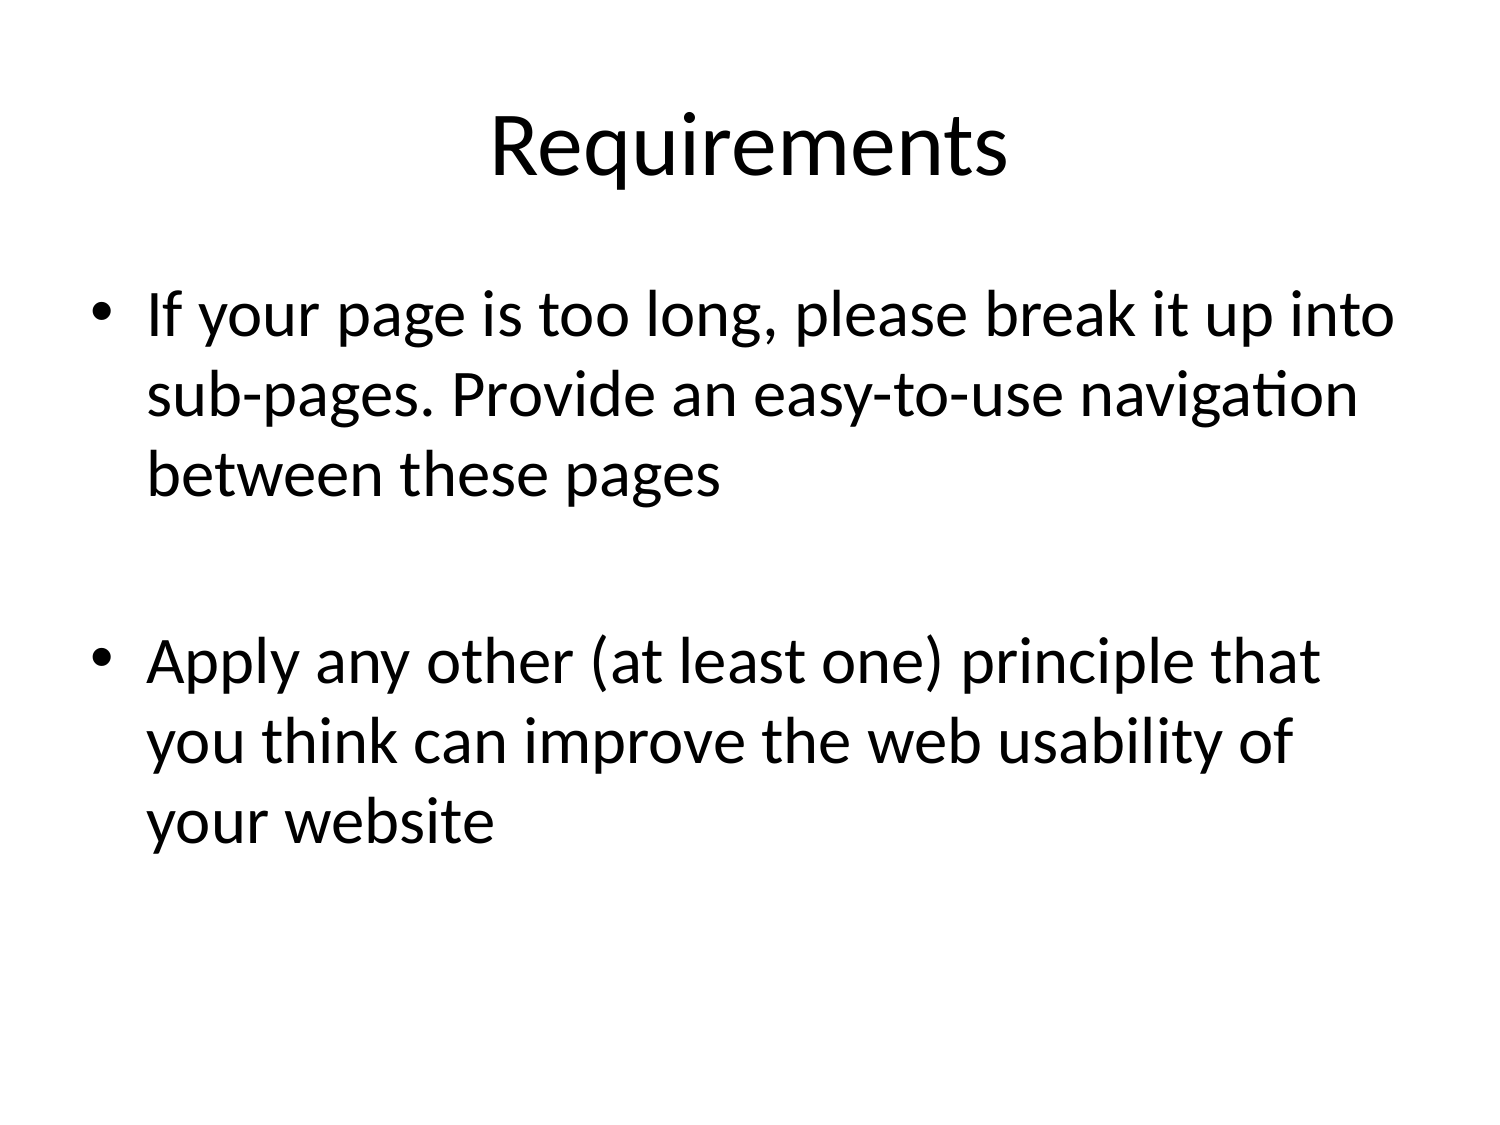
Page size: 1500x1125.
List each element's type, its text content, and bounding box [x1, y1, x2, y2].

list If your page is too long, please break it up into sub-pages. Provide an easy-to-use navigation between these pages Apply any other (at least one) principle that you think can improve the web usability of your website [75, 262, 1425, 1005]
title Requirements [75, 45, 1425, 233]
